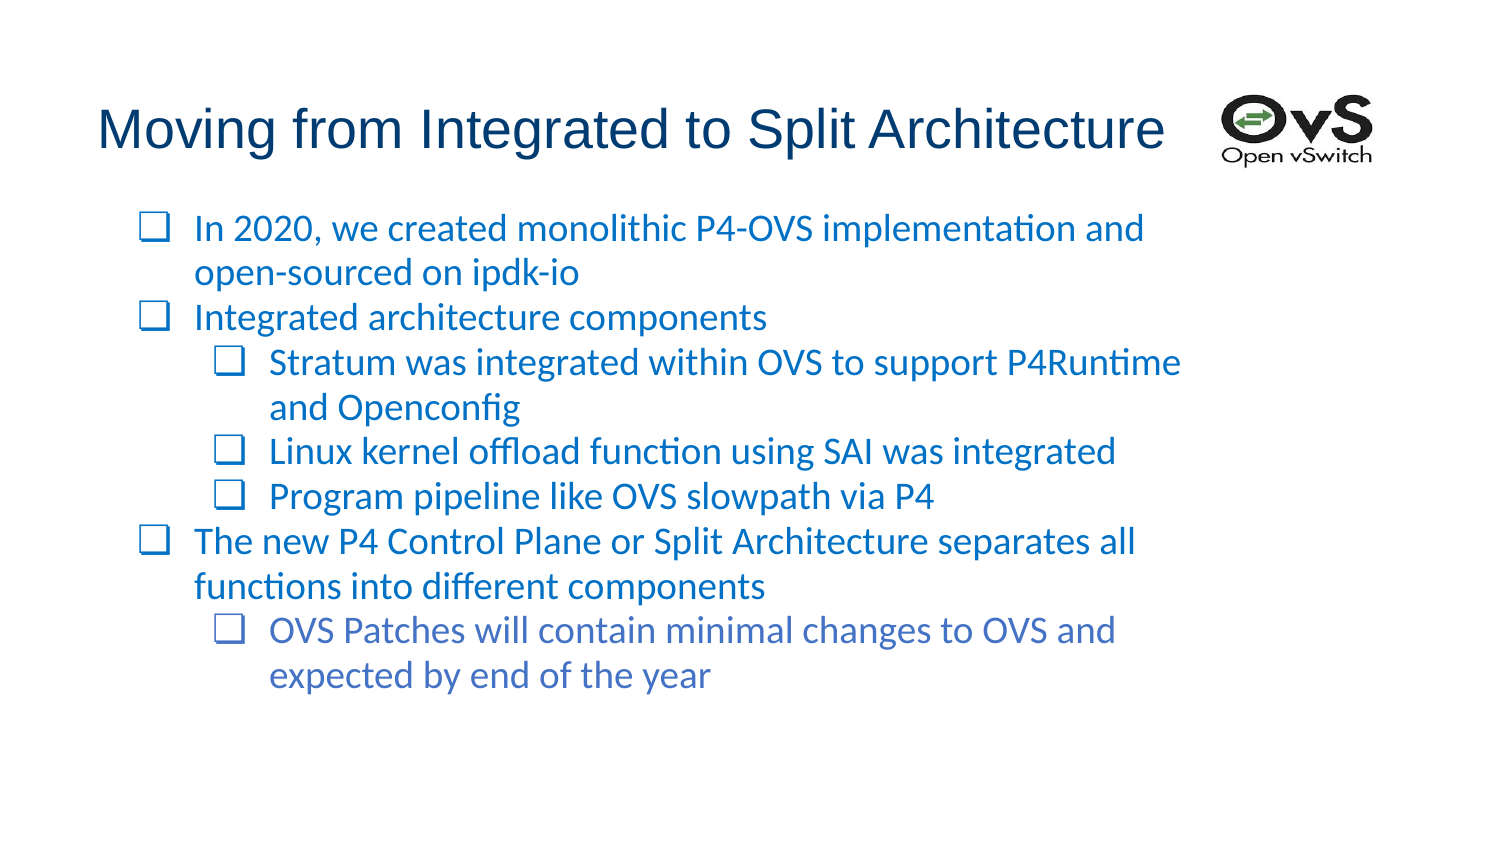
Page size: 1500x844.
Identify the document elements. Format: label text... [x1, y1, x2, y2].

title Moving from Integrated to Split Architecture [86, 56, 1181, 206]
list In 2020, we created monolithic P4-OVS implementation and open-sourced on ipdk-io Integrated architecture components Stratum was integrated within OVS to support P4Runtime and Openconfig Linux kernel offload function using SAI was integrated Program pipeline like OVS slowpath via P4 The new P4 Control Plane or Split Architecture separates all functions into different components OVS Patches will contain minimal changes to OVS and expected by end of the year [107, 199, 1246, 766]
picture [1192, 76, 1401, 180]
